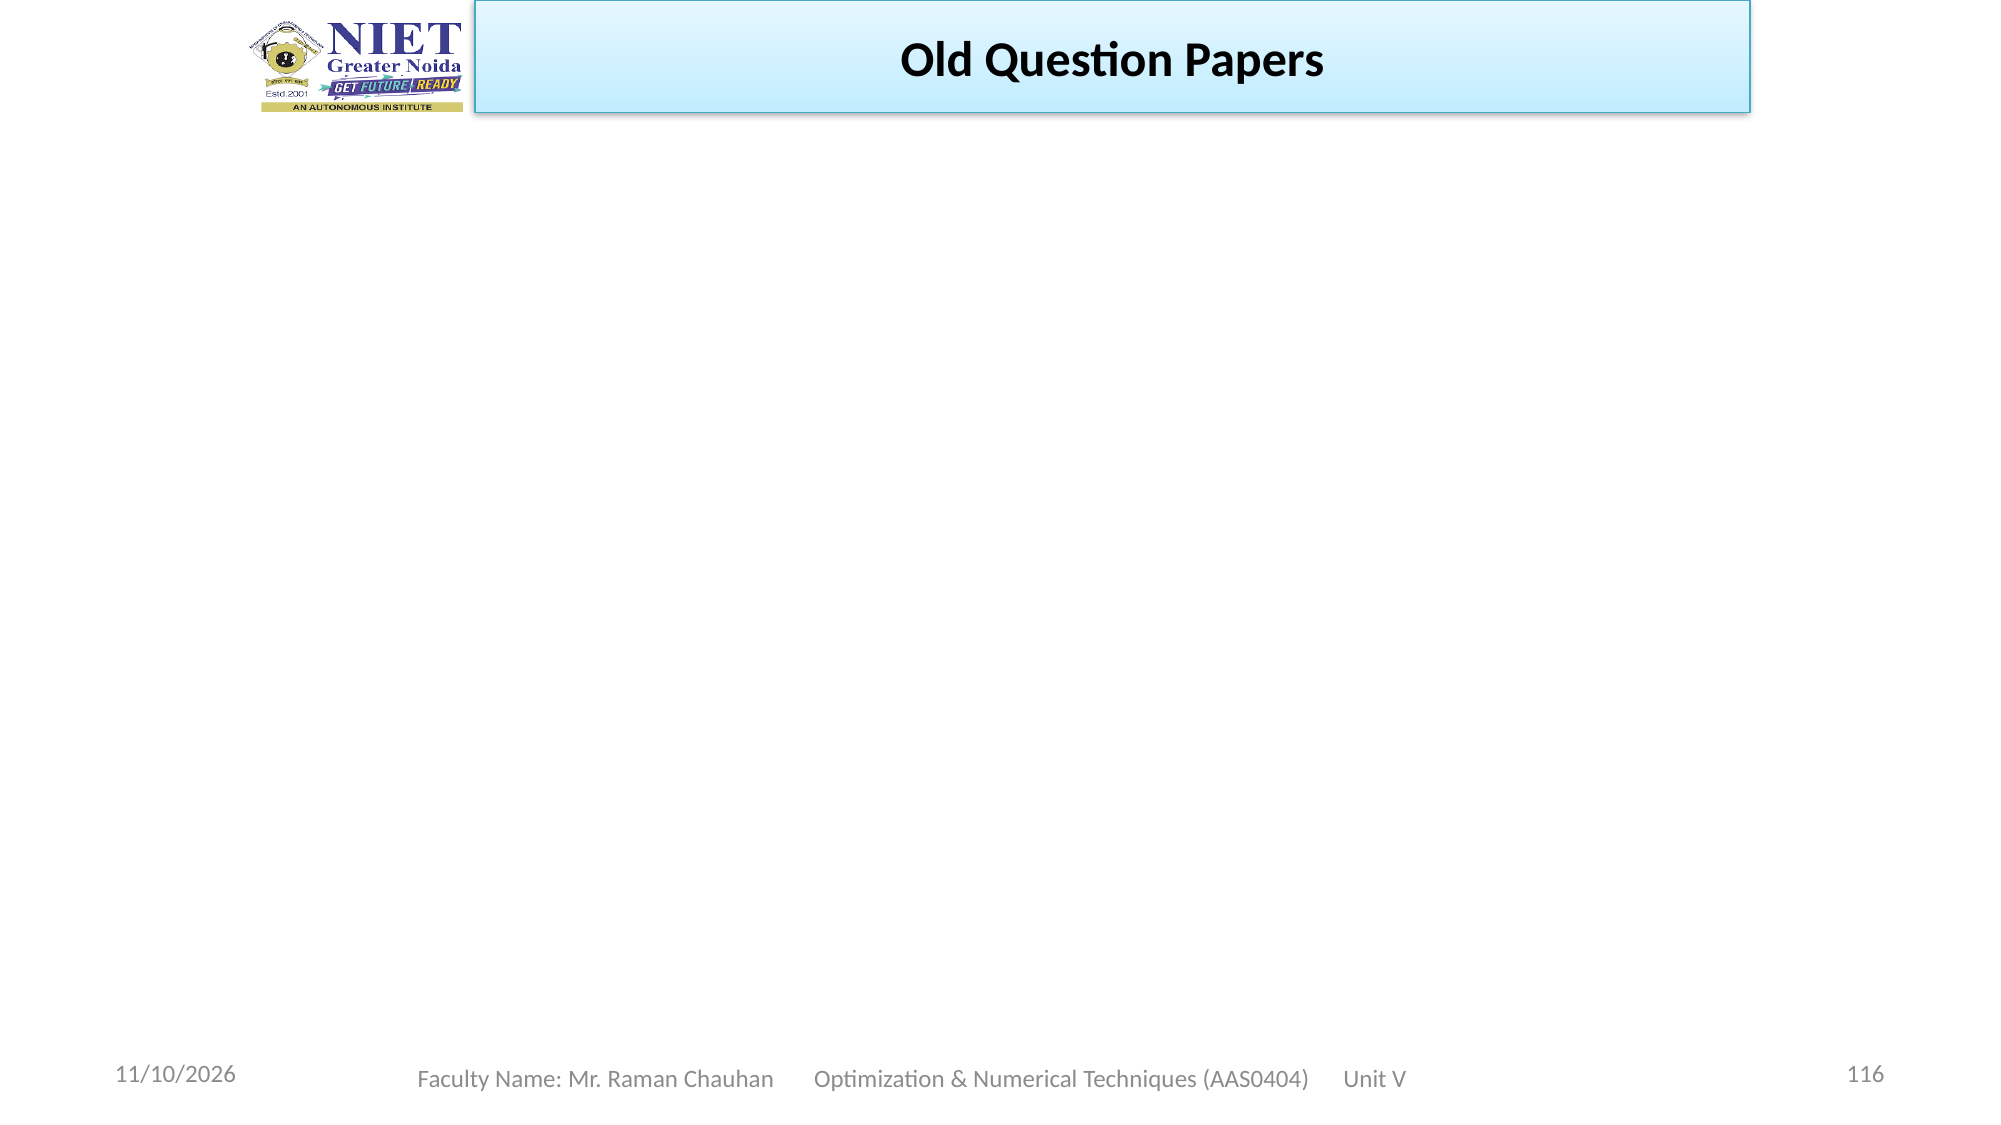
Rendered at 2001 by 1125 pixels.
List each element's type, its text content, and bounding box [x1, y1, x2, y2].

text_box Old Question Papers [474, 0, 1751, 113]
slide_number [99, 1042, 567, 1103]
slide_number 116 [1433, 1042, 1900, 1103]
footer Faculty Name: Mr. Raman Chauhan Optimization & Numerical Techniques (AAS0404) Unit V [364, 1058, 1433, 1098]
picture [249, 21, 463, 112]
